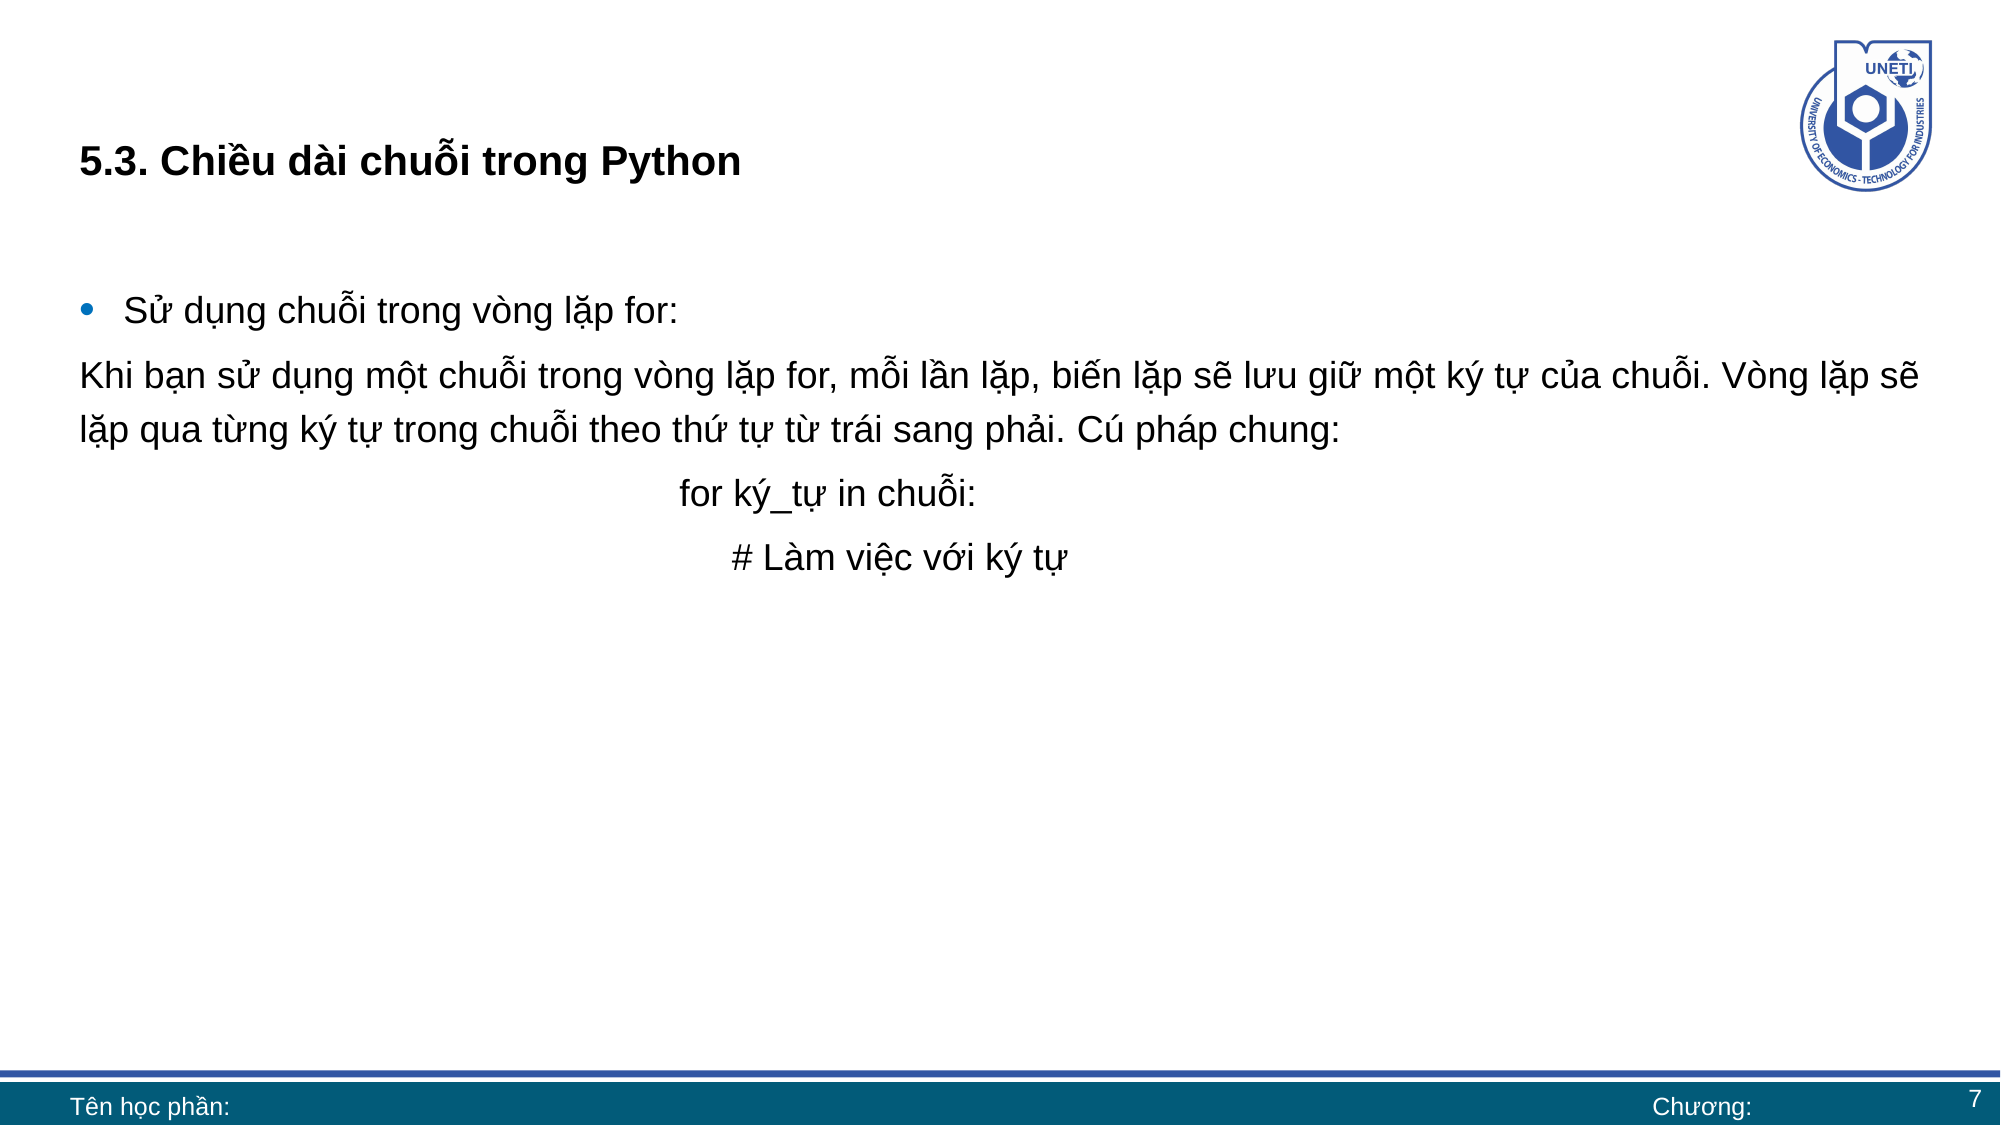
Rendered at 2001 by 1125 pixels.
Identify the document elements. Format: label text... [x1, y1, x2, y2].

title 5.3. Chiều dài chuỗi trong Python [64, 116, 1936, 248]
text_box Chương: [1591, 1082, 1815, 1125]
list Sử dụng chuỗi trong vòng lặp for: Khi bạn sử dụng một chuỗi trong vòng lặp for, mỗi lần lặp, biến lặp sẽ lưu giữ một ký tự của chuỗi. Vòng lặp sẽ lặp qua từng ký tự trong chuỗi theo thứ tự từ trái sang phải. Cú pháp chung: for ký_tự in chuỗi: # Làm việc với ký tự [64, 269, 1936, 957]
picture [1798, 37, 1936, 116]
slide_number 7 [1547, 1071, 1998, 1124]
text_box Tên học phần: [55, 1082, 1591, 1125]
